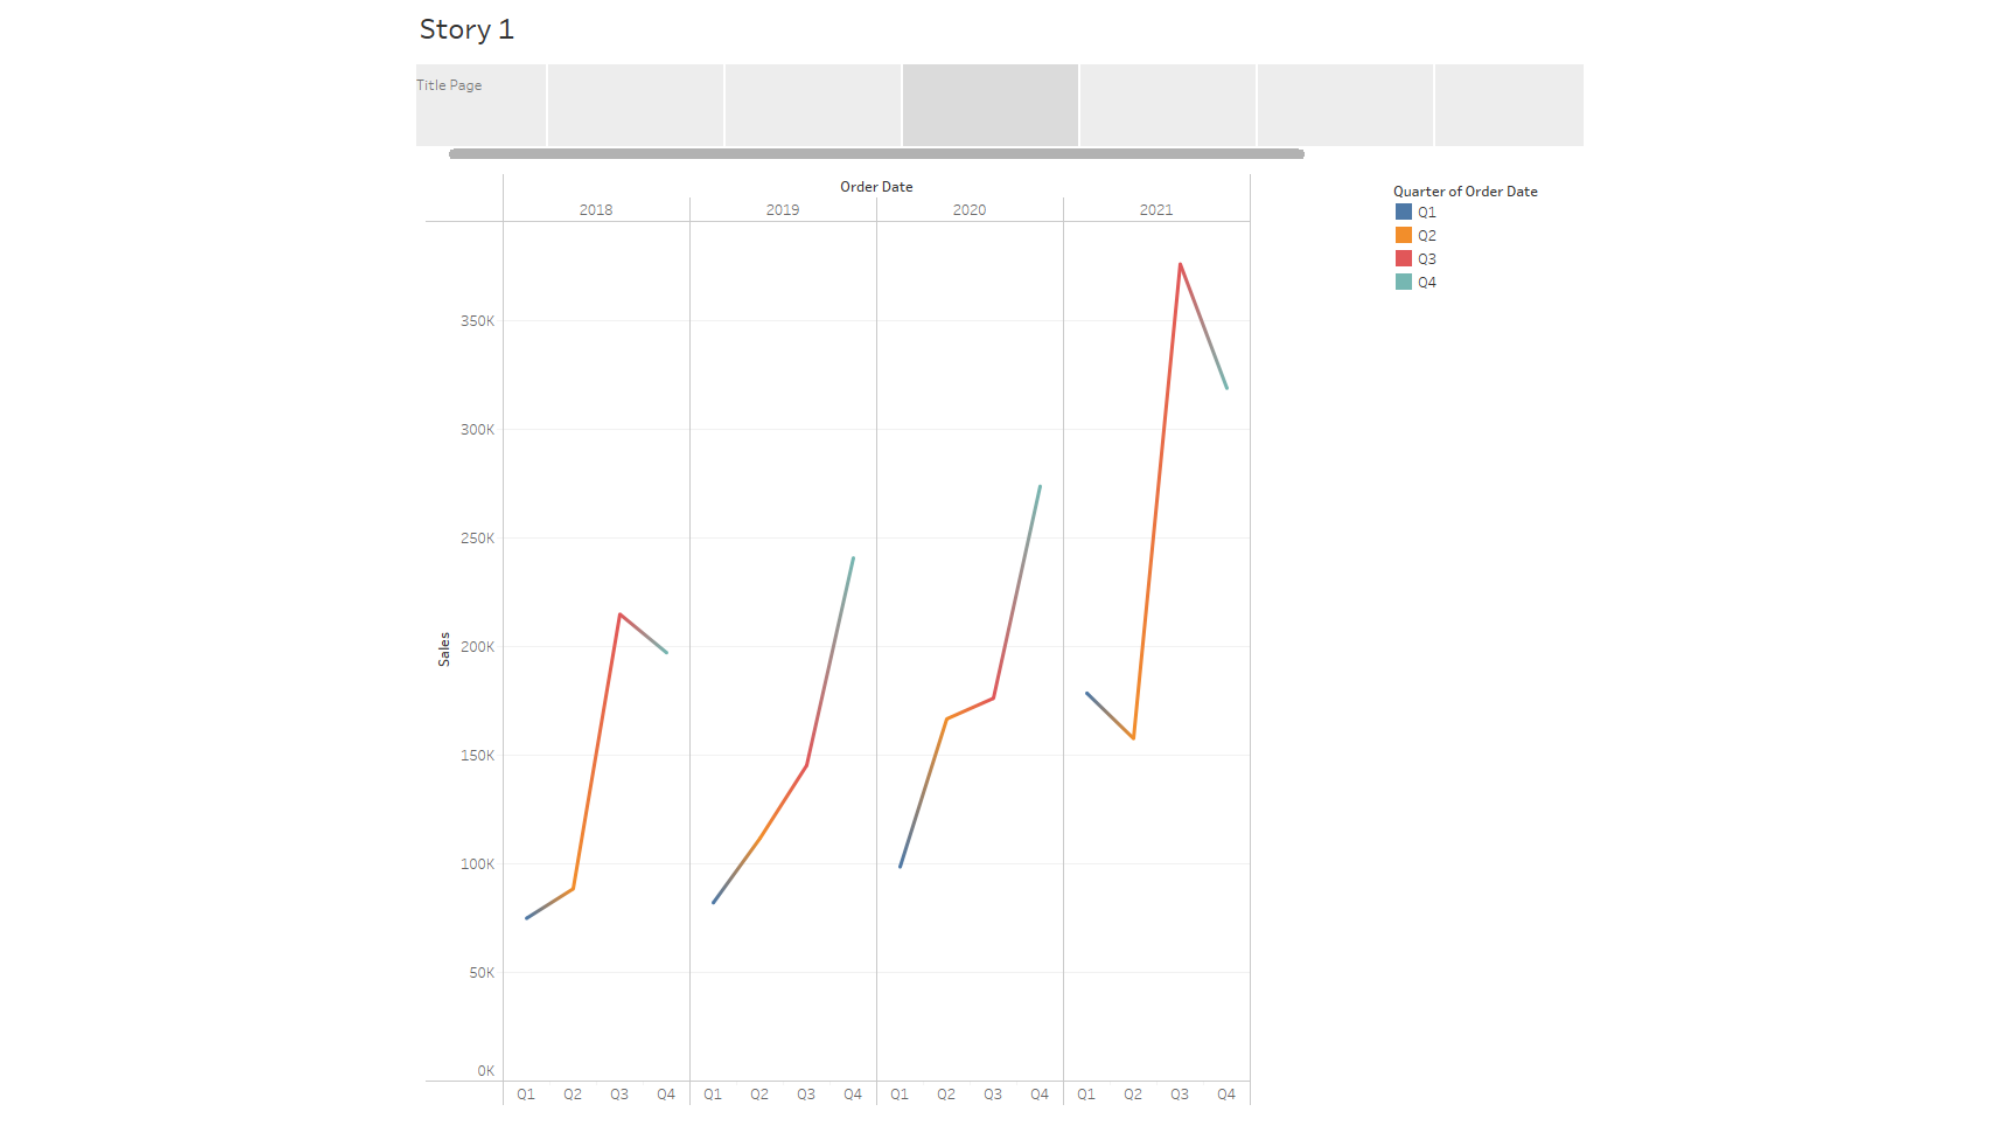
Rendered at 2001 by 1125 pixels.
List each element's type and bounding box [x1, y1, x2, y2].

picture [407, 0, 1593, 1125]
